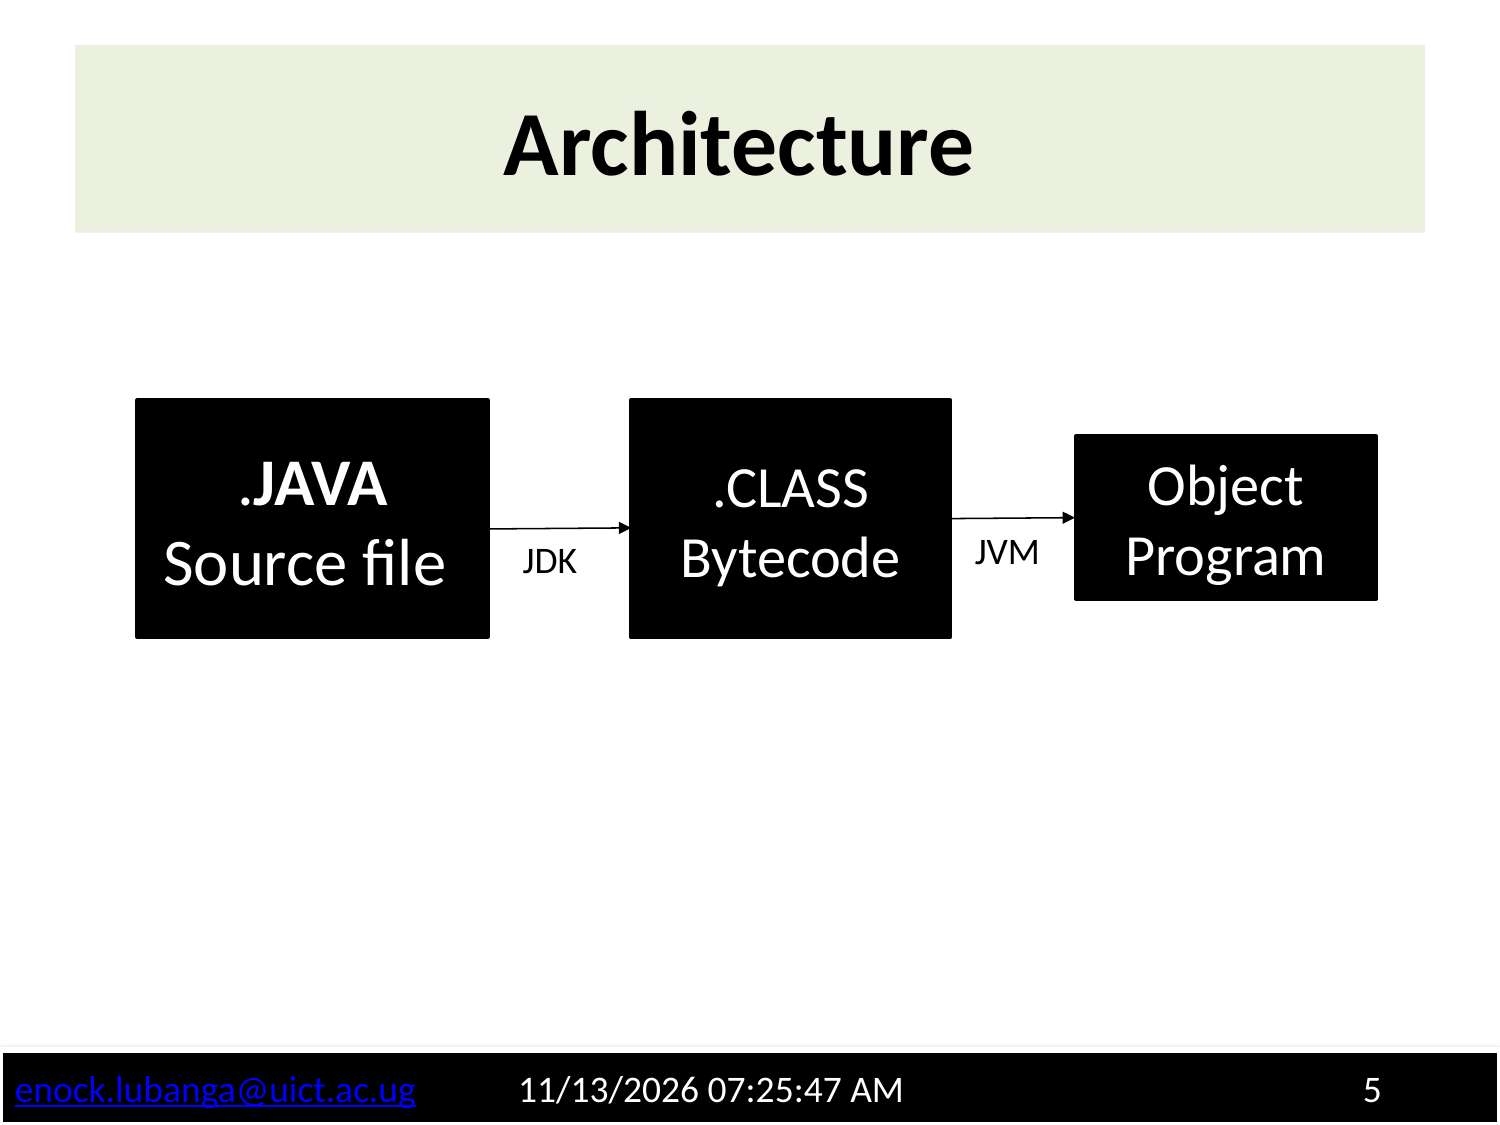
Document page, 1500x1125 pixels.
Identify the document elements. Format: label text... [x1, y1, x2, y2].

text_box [137, 399, 1377, 638]
title Architecture [75, 45, 1425, 233]
